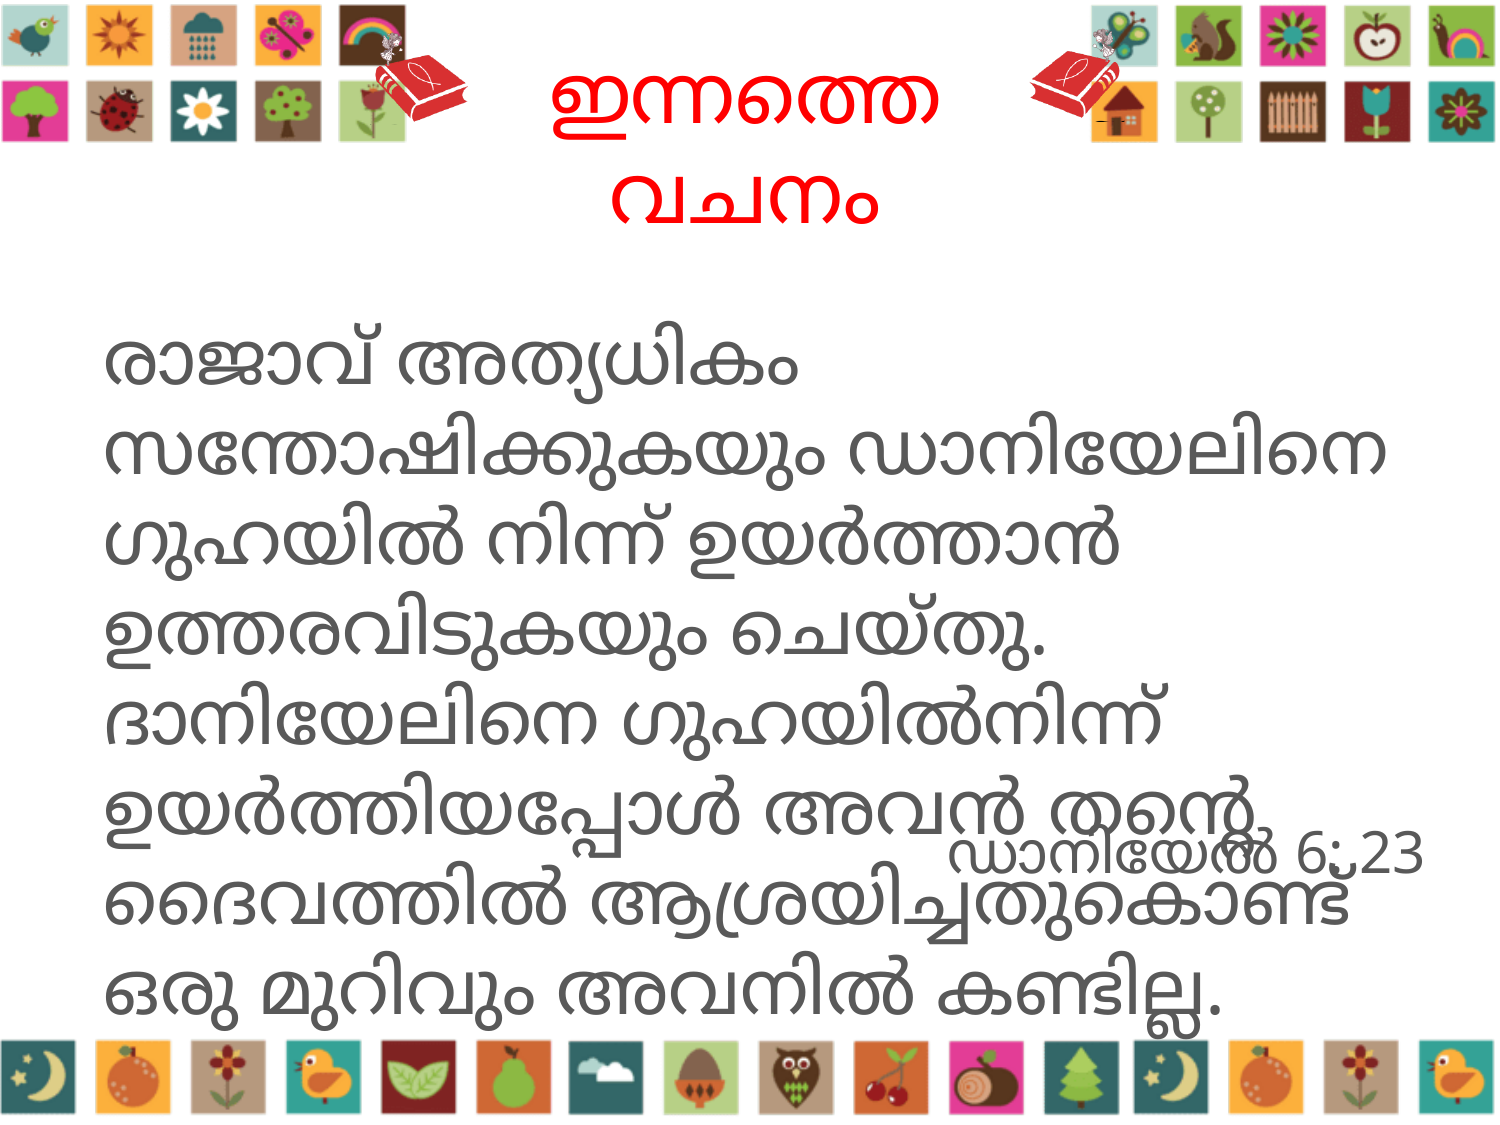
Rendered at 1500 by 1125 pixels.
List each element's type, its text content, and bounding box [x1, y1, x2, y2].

picture [0, 3, 501, 150]
text_box ഇന്നത്തെ വചനം [413, 32, 1078, 248]
picture [998, 3, 1500, 150]
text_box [0, 1028, 1500, 1118]
text_box ഡാനിയേൽ 6: 23 [808, 807, 1441, 893]
text_box രാജാവ് അത്യധികം സന്തോഷിക്കുകയും ഡാനിയേലിനെ ഗുഹയിൽ നിന്ന് ഉയർത്താൻ ഉത്തരവിടുകയും ചെയ്തു. ദാനിയേലിനെ ഗുഹയിൽനിന്ന് ഉയർത്തിയപ്പോൾ അവൻ തന്റെ ദൈവത്തിൽ ആശ്രയിച്ചതുകൊണ്ട് ഒരു മുറിവും അവനിൽ കണ്ടില്ല. [88, 302, 1436, 1027]
